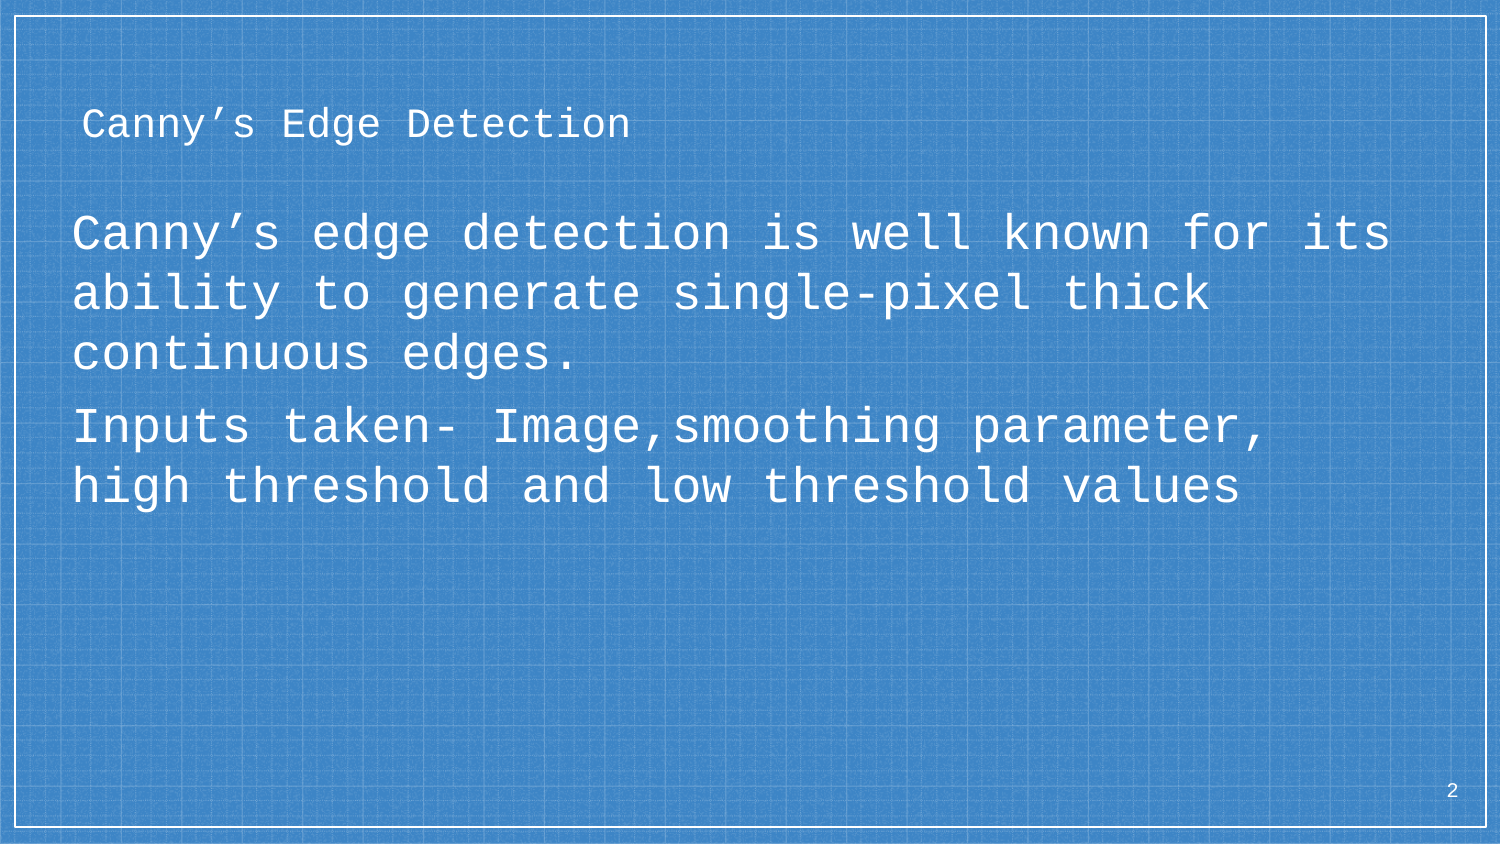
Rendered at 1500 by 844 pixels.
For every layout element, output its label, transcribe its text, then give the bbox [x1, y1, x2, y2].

list Canny’s edge detection is well known for its ability to generate single-pixel thick continuous edges. Inputs taken- Image,smoothing parameter, high threshold and low threshold values [56, 184, 1417, 782]
title Canny’s Edge Detection [66, 81, 1417, 149]
slide_number ‹#› [1398, 761, 1474, 810]
picture [0, 0, 1500, 844]
